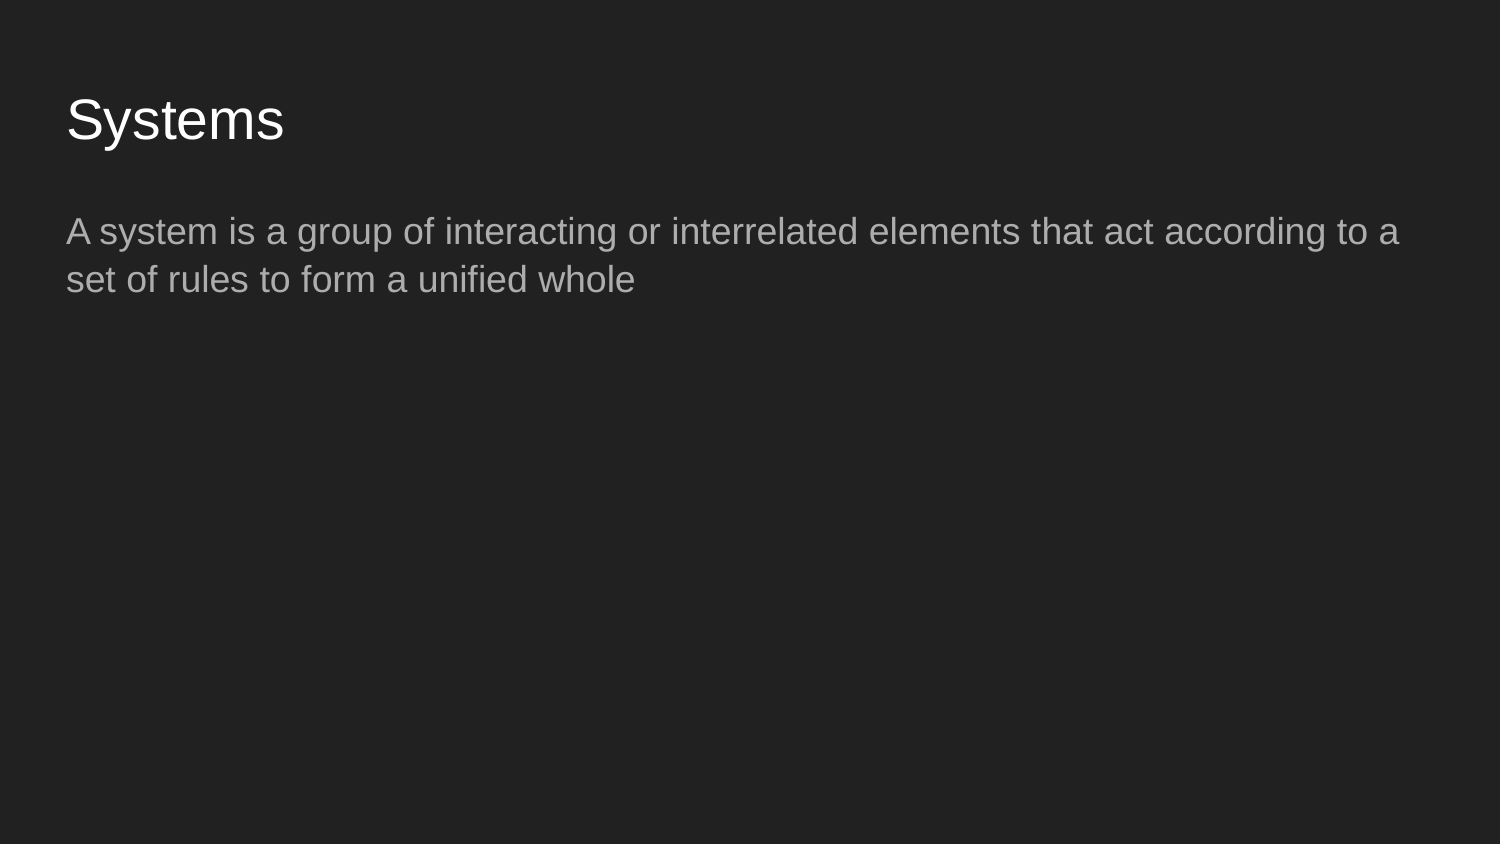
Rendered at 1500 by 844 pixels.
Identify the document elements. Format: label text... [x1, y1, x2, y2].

title Systems [51, 72, 1449, 167]
list A system is a group of interacting or interrelated elements that act according to a set of rules to form a unified whole [51, 189, 1449, 750]
